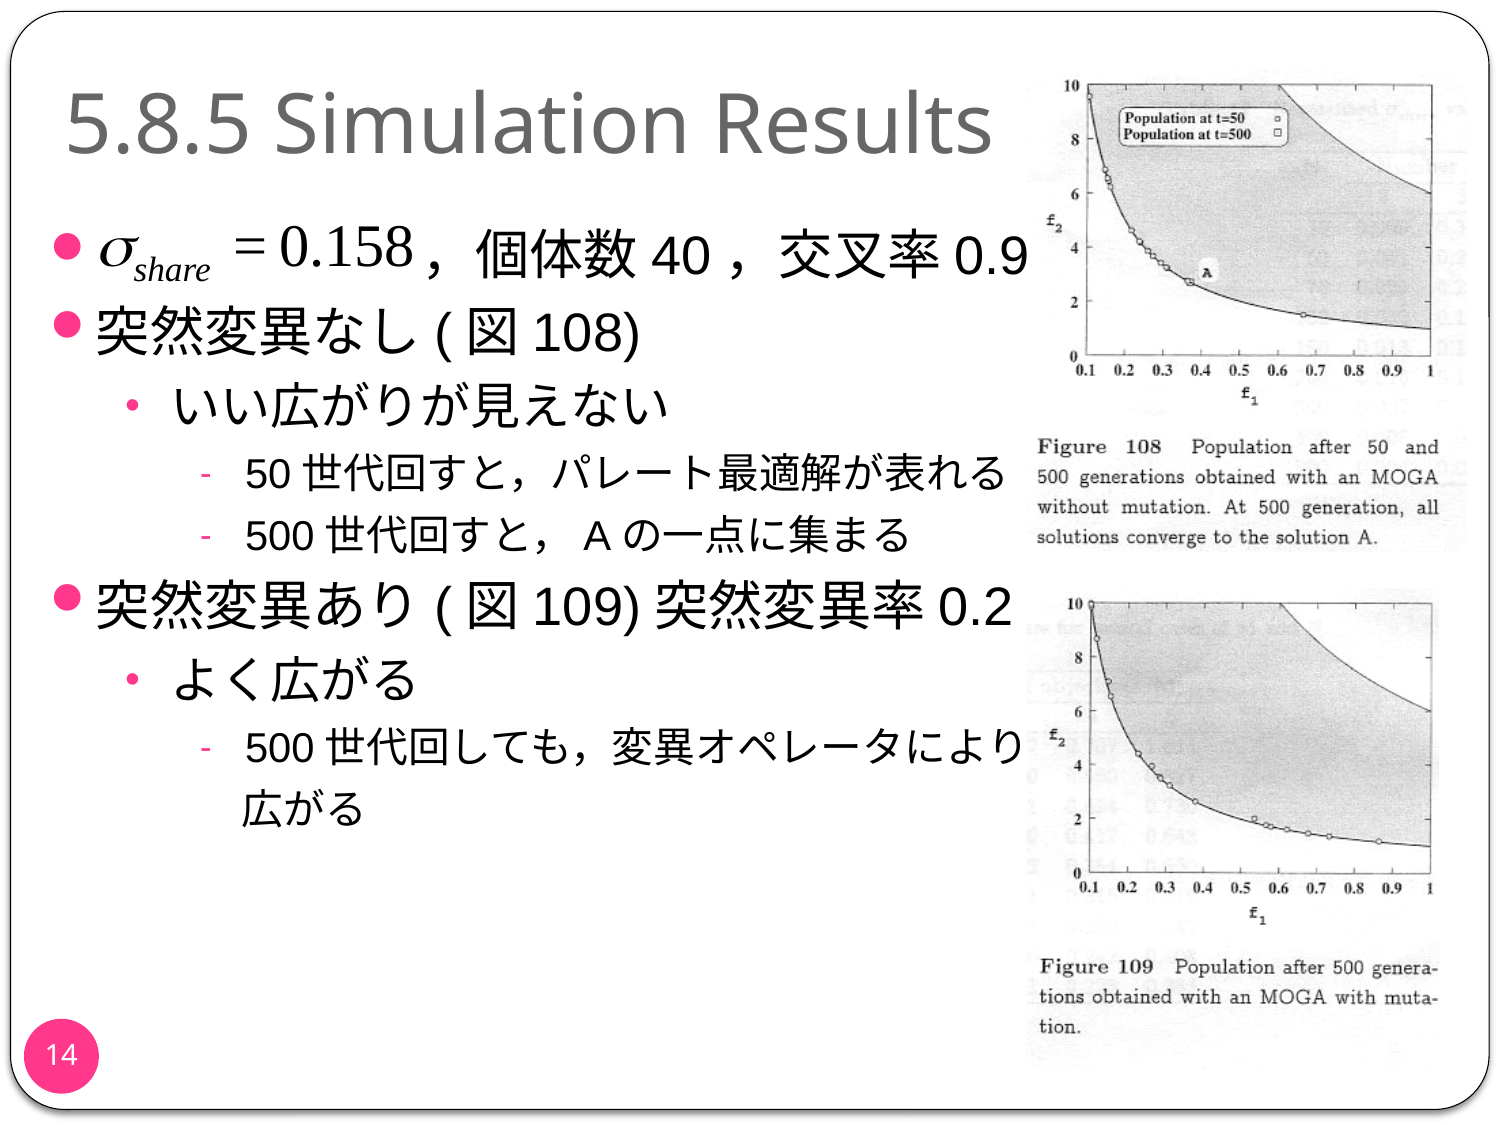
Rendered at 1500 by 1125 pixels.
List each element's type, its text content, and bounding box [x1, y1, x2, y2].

slide_number 13 [23, 1018, 99, 1094]
text_box ，個体数40，交叉率0.9 突然変異なし(図108) いい広がりが見えない 50世代回すと，パレート最適解が表れる 500世代回すと，Aの一点に集まる 突然変異あり(図109)突然変異率0.2 よく広がる 500世代回しても，変異オペレータにより 広がる [35, 213, 1467, 964]
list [90, 215, 419, 287]
picture [1025, 69, 1467, 553]
picture [1025, 587, 1440, 1071]
title 5.8.5 Simulation Results [50, 38, 1325, 186]
